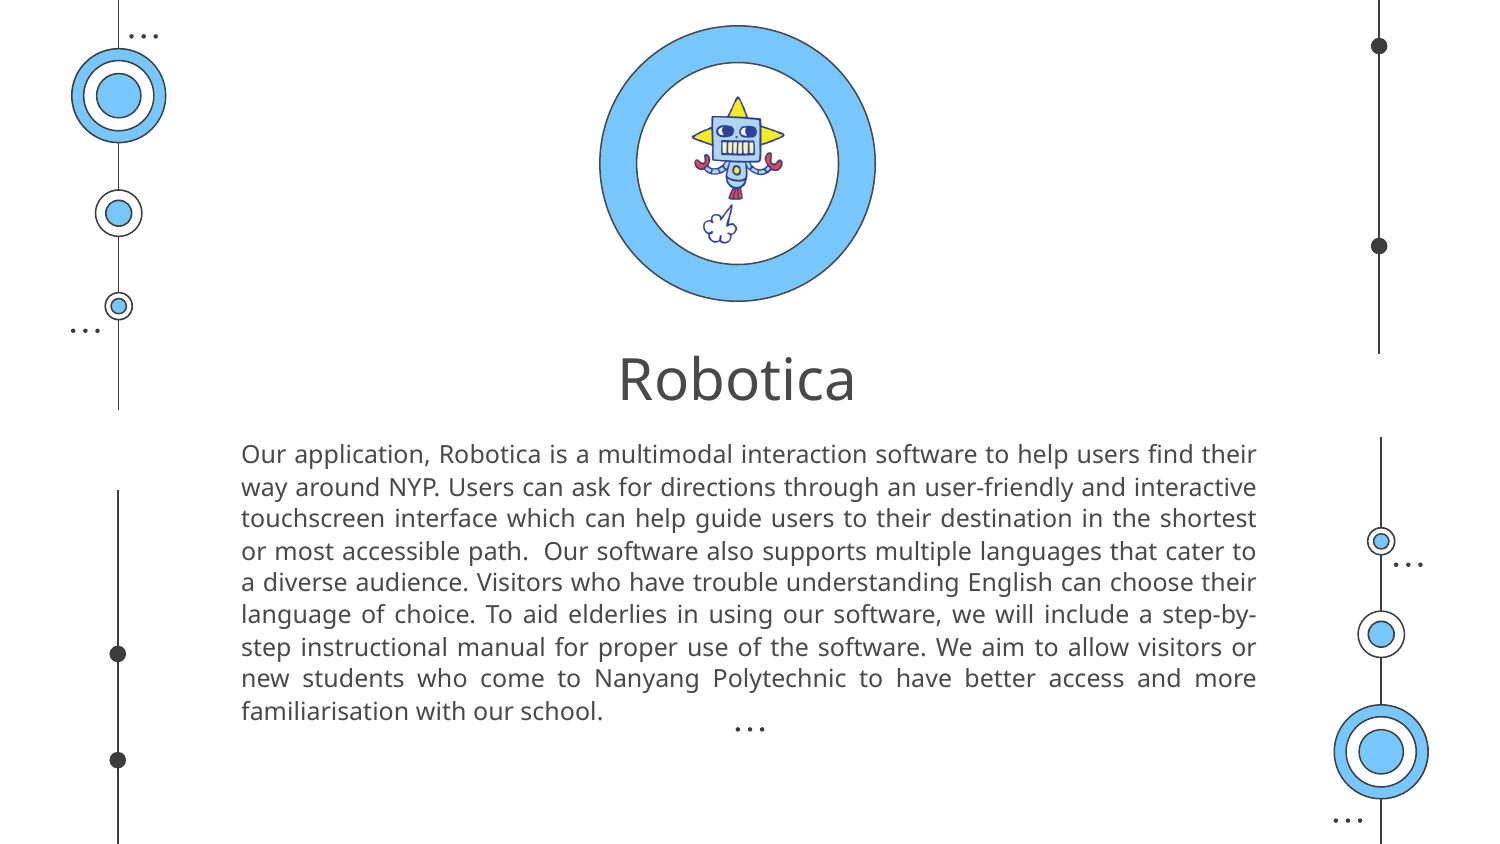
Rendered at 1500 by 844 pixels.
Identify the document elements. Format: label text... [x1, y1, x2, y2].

title Robotica [343, 327, 1132, 421]
picture [685, 80, 790, 247]
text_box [599, 25, 876, 302]
subtitle Our application, Robotica is a multimodal interaction software to help users find their way around NYP. Users can ask for directions through an user-friendly and interactive touchscreen interface which can help guide users to their destination in the shortest or most accessible path. Our software also supports multiple languages that cater to a diverse audience. Visitors who have trouble understanding English can choose their language of choice. To aid elderlies in using our software, we will include a step-by-step instructional manual for proper use of the software. We aim to allow visitors or new students who come to Nanyang Polytechnic to have better access and more familiarisation with our school. [226, 421, 1274, 737]
